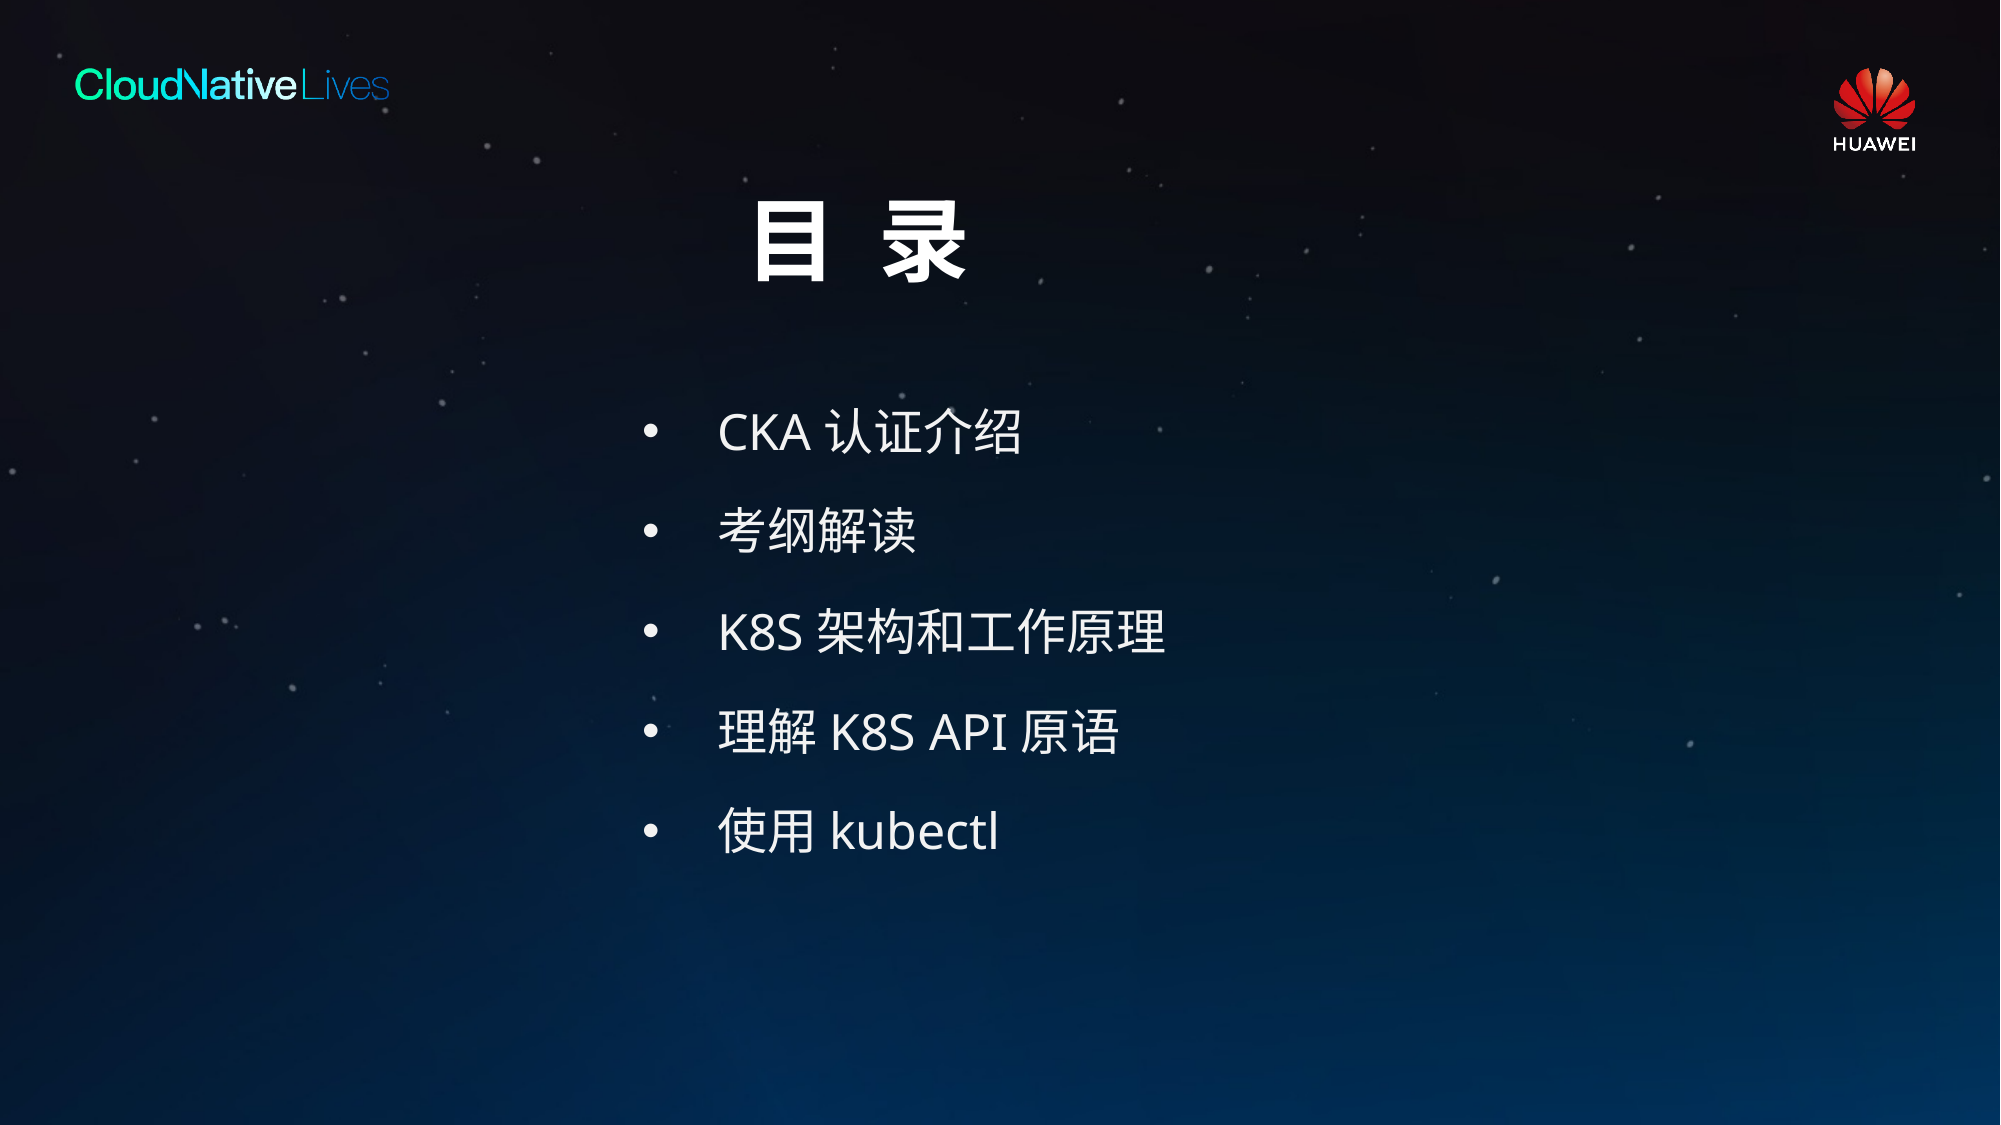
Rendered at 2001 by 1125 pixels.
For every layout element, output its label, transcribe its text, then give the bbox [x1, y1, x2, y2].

list CKA认证介绍 考纲解读 K8S架构和工作原理 理解K8S API原语 使用kubectl [627, 362, 1373, 919]
picture [0, 0, 2000, 1125]
title 目 录 [243, 172, 1473, 304]
